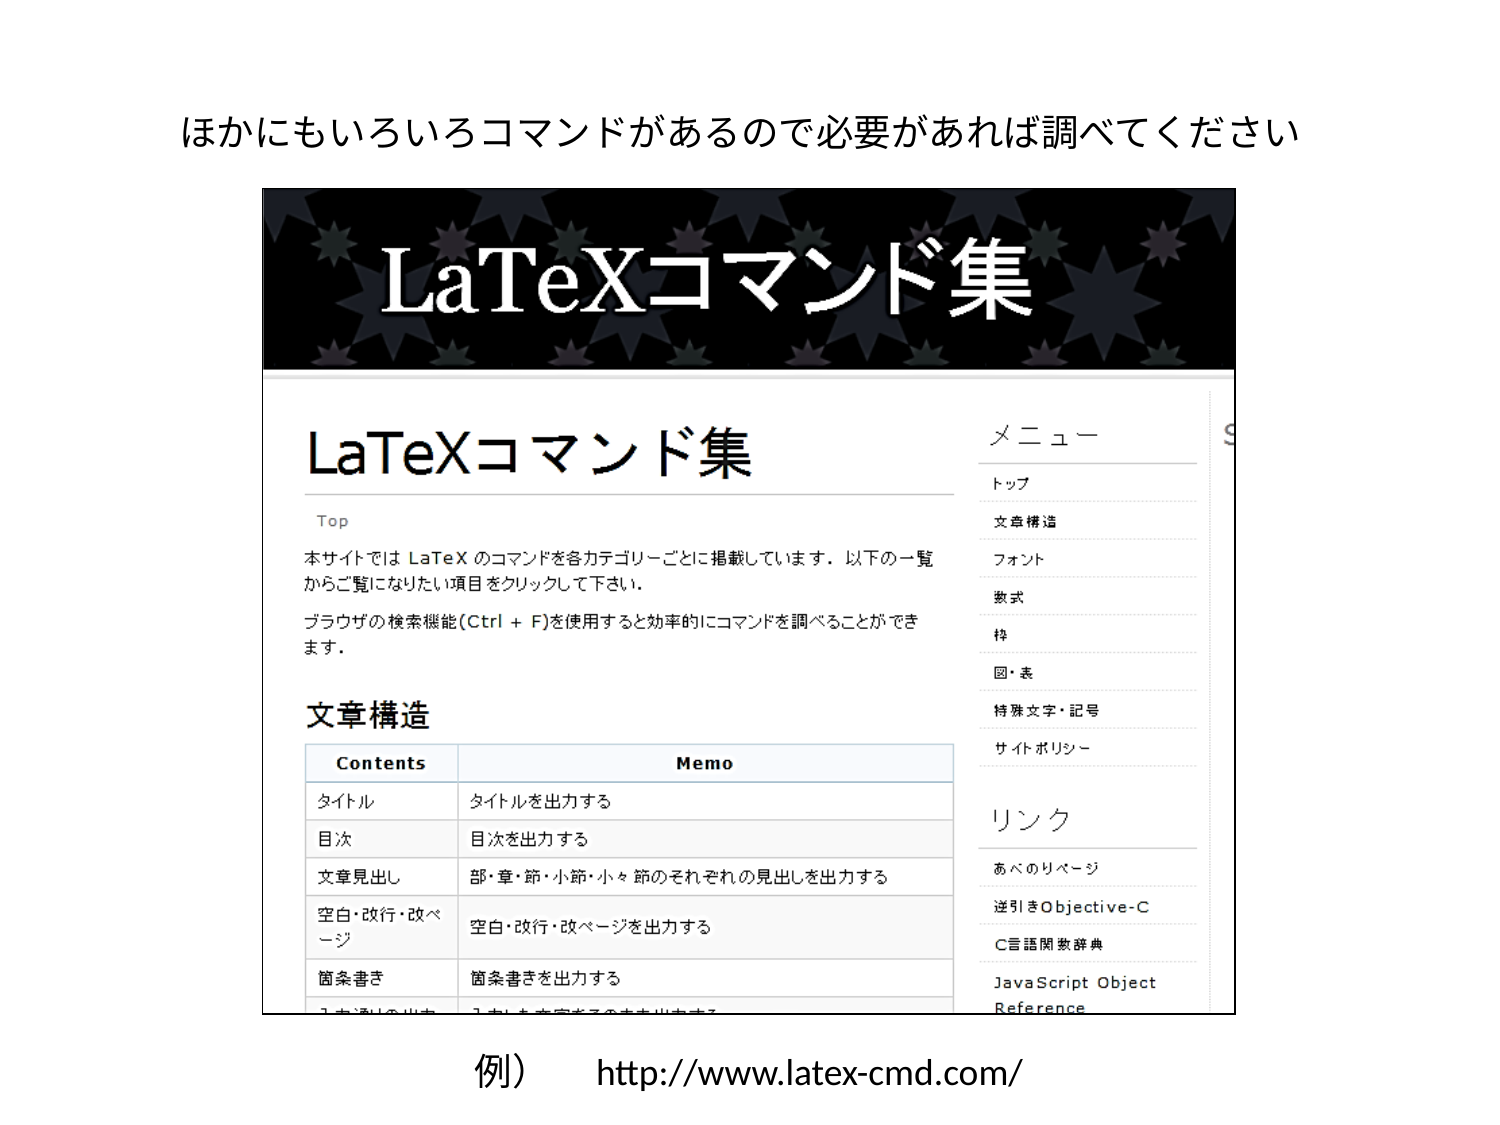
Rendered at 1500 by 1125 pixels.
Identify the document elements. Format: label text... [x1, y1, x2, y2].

text_box 例） http://www.latex-cmd.com/ [459, 1040, 1038, 1101]
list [263, 189, 1235, 1014]
text_box ほかにもいろいろコマンドがあるので必要があれば調べてください [164, 101, 1316, 162]
